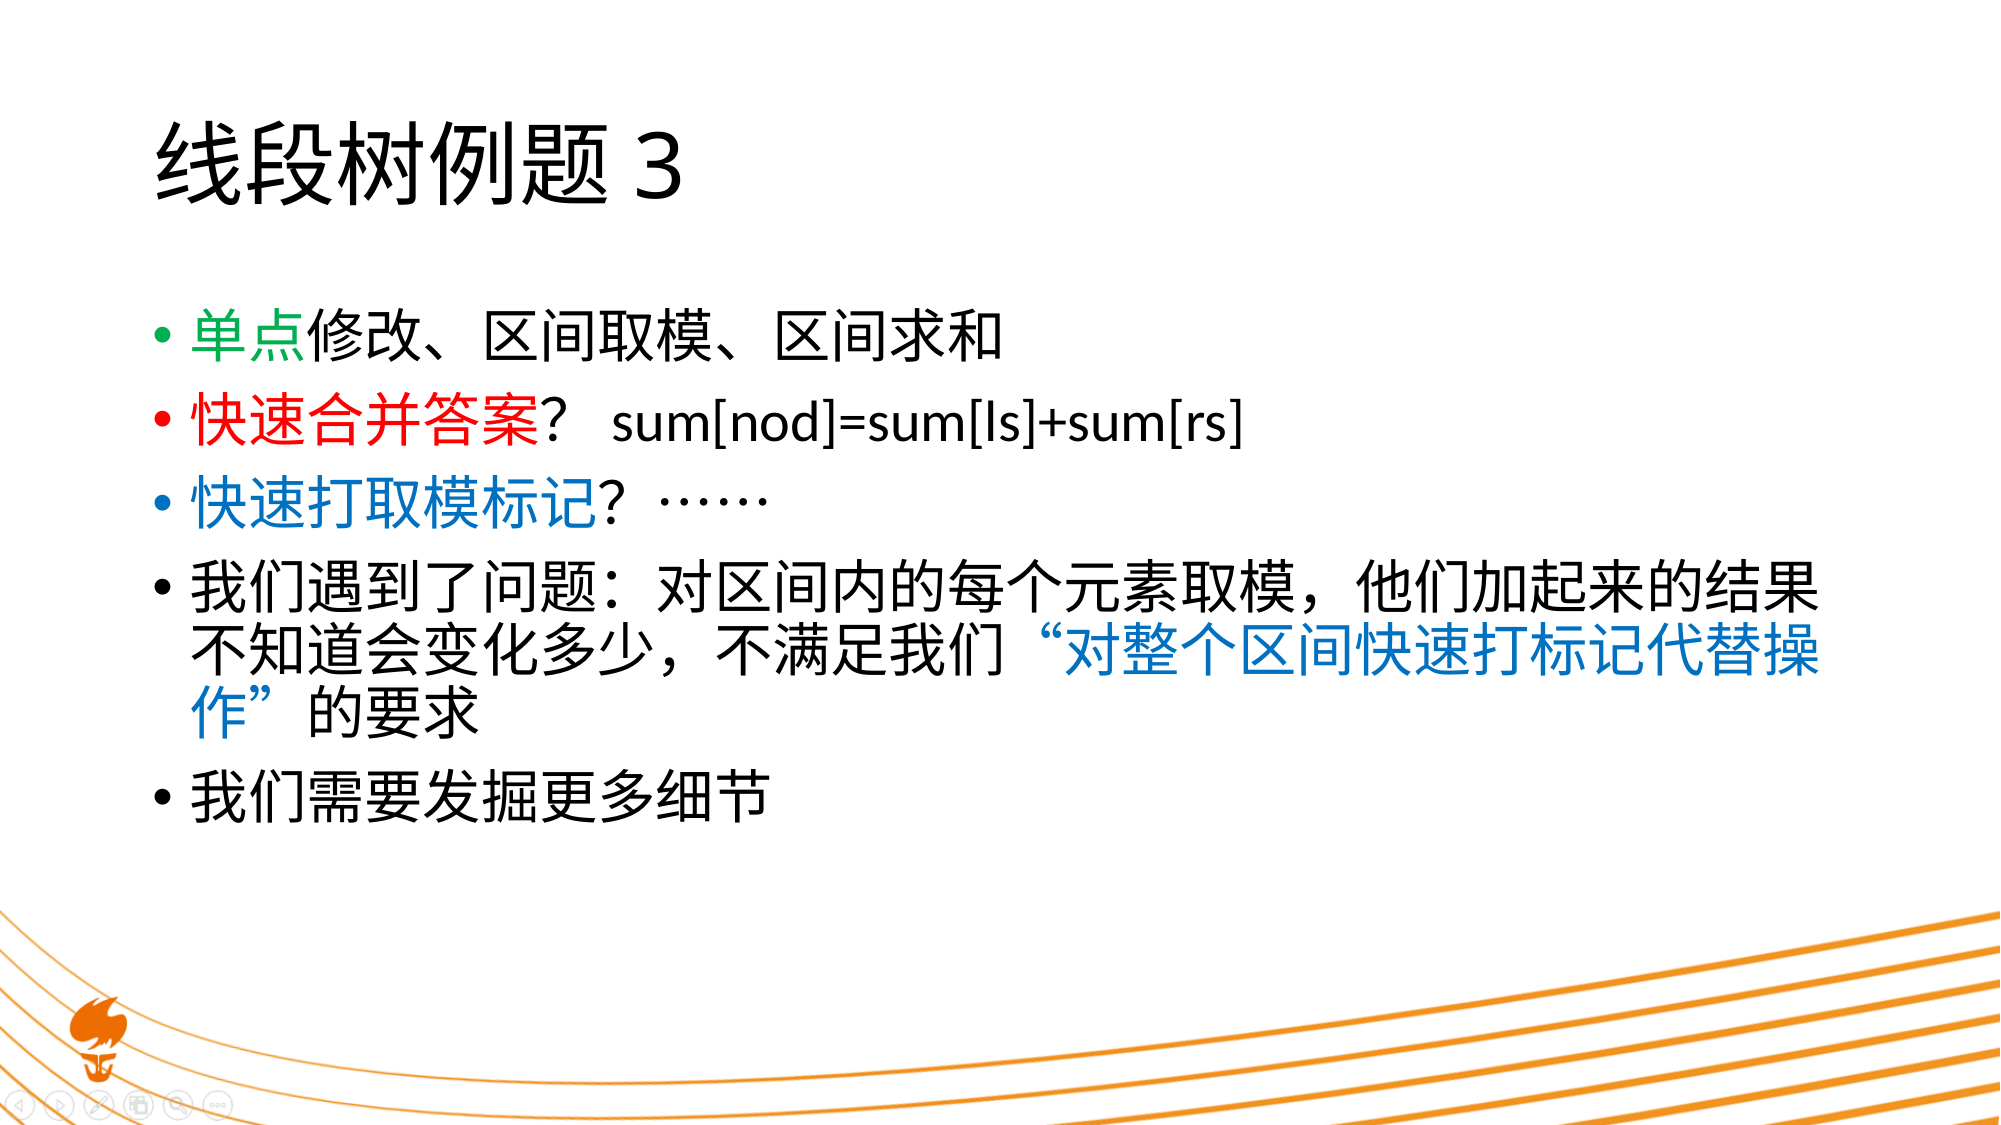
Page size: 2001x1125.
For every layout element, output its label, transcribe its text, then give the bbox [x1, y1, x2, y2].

title 线段树例题3 [137, 59, 1863, 278]
list 单点修改、区间取模、区间求和 快速合并答案？sum[nod]=sum[ls]+sum[rs] 快速打取模标记？…… 我们遇到了问题：对区间内的每个元素取模，他们加起来的结果不知道会变化多少，不满足我们“对整个区间快速打标记代替操作”的要求 我们需要发掘更多细节 [137, 299, 1863, 1014]
picture [0, 0, 2000, 1125]
